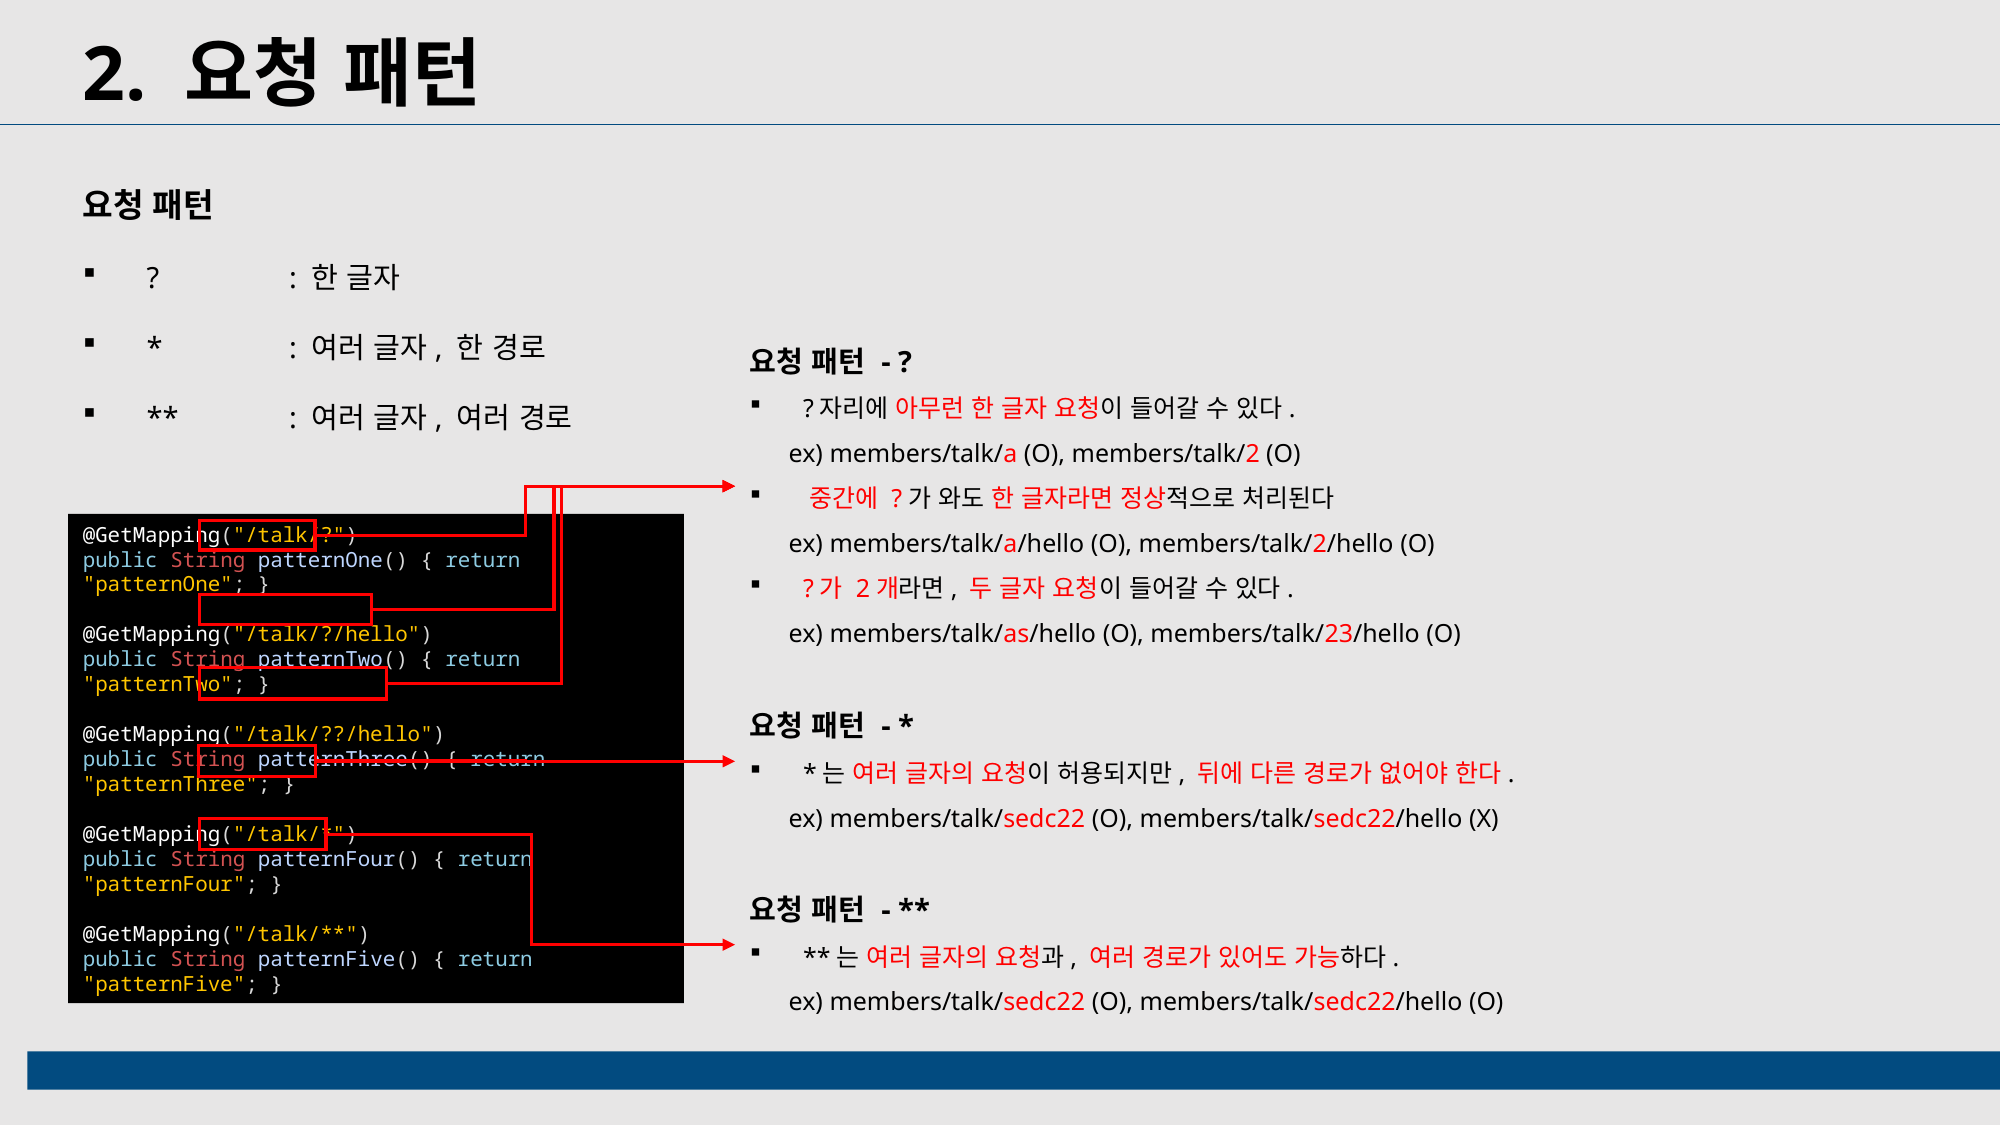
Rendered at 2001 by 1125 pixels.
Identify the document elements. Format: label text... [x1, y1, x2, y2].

text_box [26, 1050, 2000, 1091]
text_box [315, 486, 735, 536]
text_box [199, 520, 316, 551]
text_box [199, 818, 327, 850]
text_box 요청 패턴 - ? ?자리에 아무런 한 글자 요청이 들어갈 수 있다. ex) members/talk/a (O), members/talk/2 (O) 중간에 ?가 와도 한 글자라면 정상적으로 처리된다 ex) members/talk/a/hello (O), members/talk/2/hello (O) ?가 2개라면, 두 글자 요청이 들어갈 수 있다. ex) members/talk/as/hello (O), members/talk/23/hello (O) [734, 317, 1757, 655]
text_box 요청 패턴 - ** **는 여러 글자의 요청과, 여러 경로가 있어도 가능하다. ex) members/talk/sedc22 (O), members/talk/sedc22/hello (O) [734, 866, 1757, 1024]
text_box [199, 667, 387, 700]
text_box 요청 패턴 ? : 한 글자 * : 여러 글자, 한 경로 ** : 여러 글자, 여러 경로 [68, 156, 1817, 442]
text_box 2. 요청 패턴 [68, 18, 1840, 124]
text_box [371, 536, 735, 610]
text_box 요청 패턴 - * *는 여러 글자의 요청이 허용되지만, 뒤에 다른 경로가 없어야 한다. ex) members/talk/sedc22 (O), members/talk/sedc22/hello (X) [734, 682, 1757, 840]
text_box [326, 834, 735, 945]
text_box @GetMapping("/talk/?") public String patternOne() { return "patternOne"; } @GetMapping("/talk/?/hello") public String patternTwo() { return "patternTwo"; } @GetMapping("/talk/??/hello") public String patternThree() { return "patternThree"; } @GetMapping("/talk/*") public String patternFour() { return "patternFour"; } @GetMapping("/talk/**") public String patternFive() { return "patternFive"; } [68, 513, 684, 1004]
text_box [199, 594, 372, 625]
text_box [198, 745, 316, 777]
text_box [386, 610, 735, 684]
